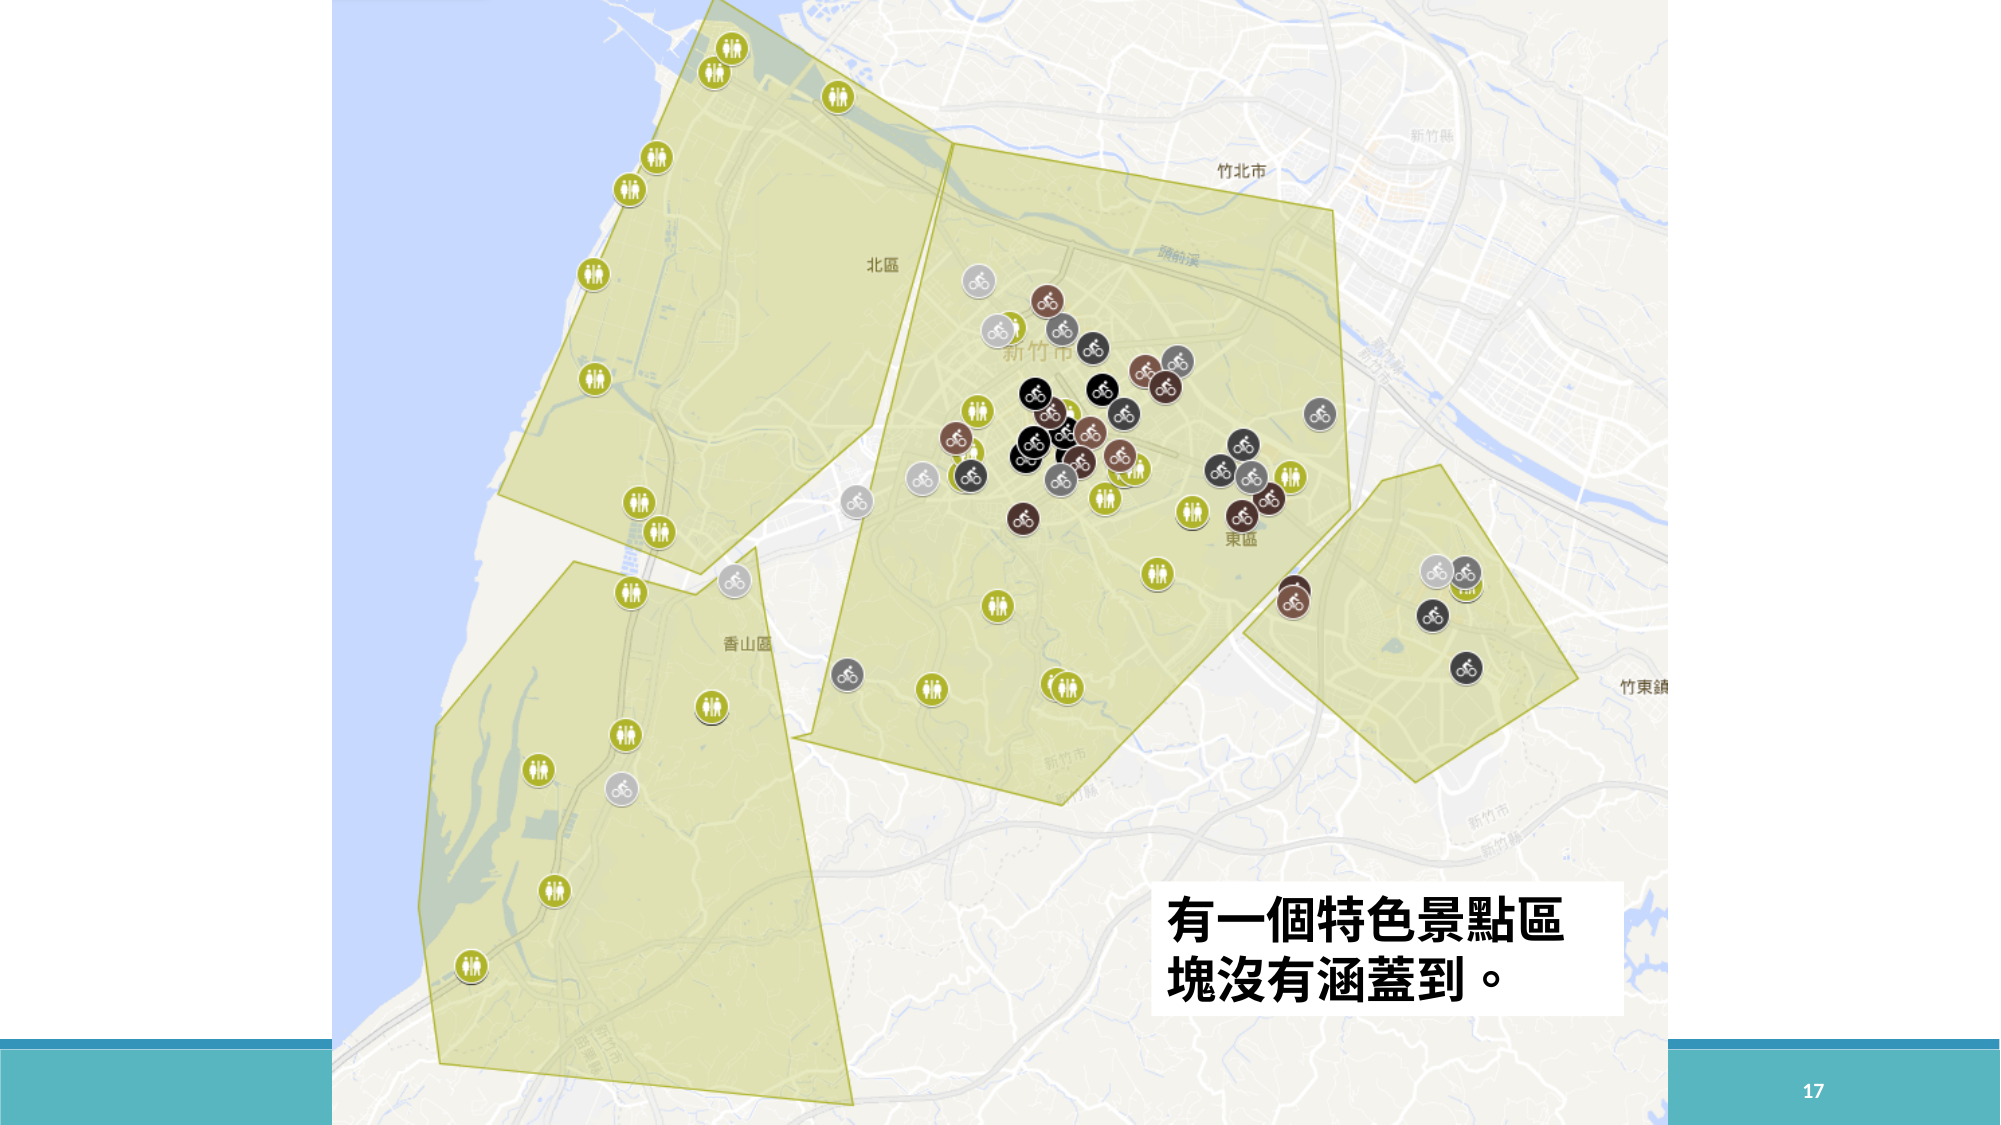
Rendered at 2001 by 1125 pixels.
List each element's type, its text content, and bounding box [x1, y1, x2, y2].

slide_number 16 [1677, 1059, 1840, 1120]
picture [331, 0, 1669, 1125]
